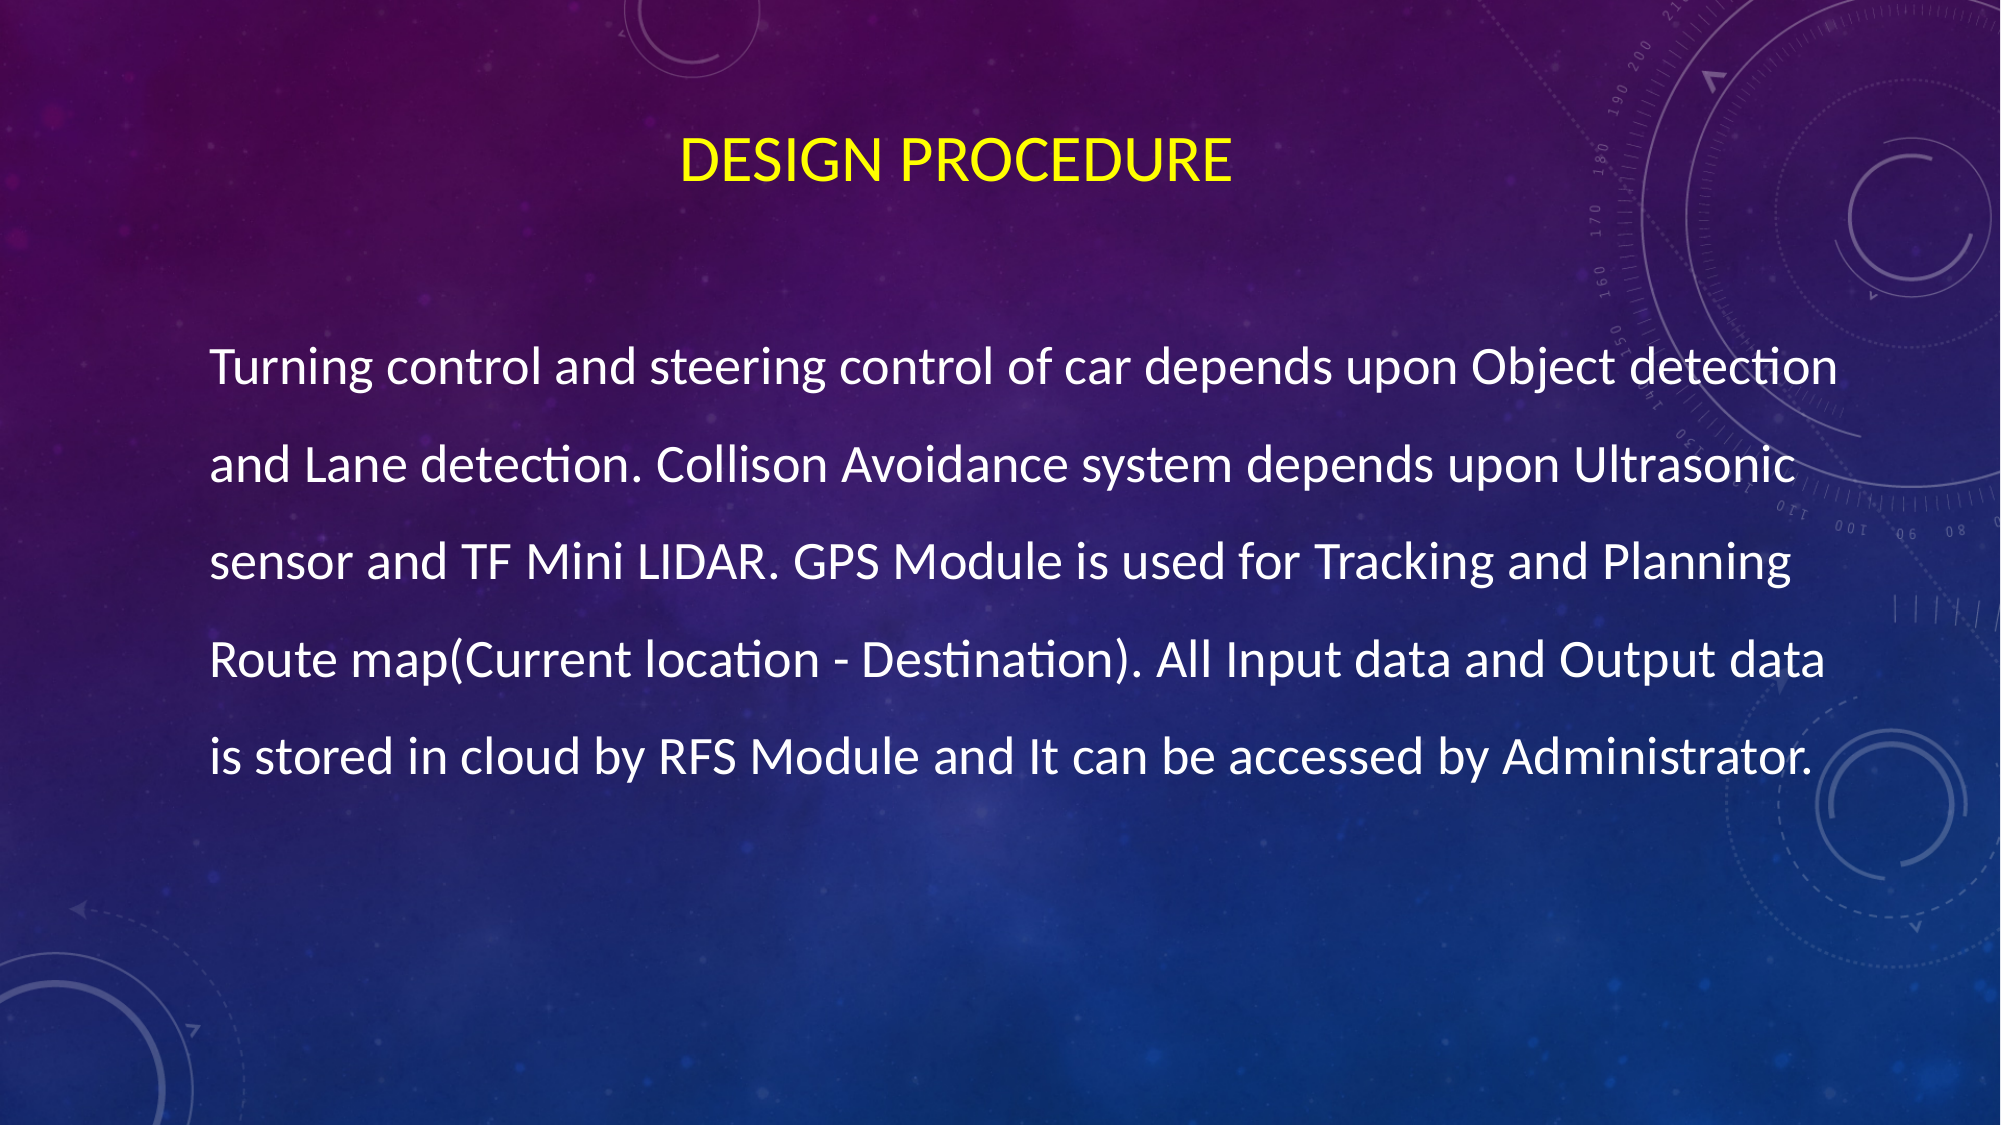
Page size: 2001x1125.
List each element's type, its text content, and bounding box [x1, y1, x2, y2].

picture [0, 0, 2001, 1125]
text_box Turning control and steering control of car depends upon Object detection and Lane detection. Collison Avoidance system depends upon Ultrasonic sensor and TF Mini LIDAR. GPS Module is used for Tracking and Planning Route map(Current location - Destination). All Input data and Output data is stored in cloud by RFS Module and It can be accessed by Administrator. [194, 290, 1876, 883]
text_box DESIGN PROCEDURE [664, 107, 1499, 203]
